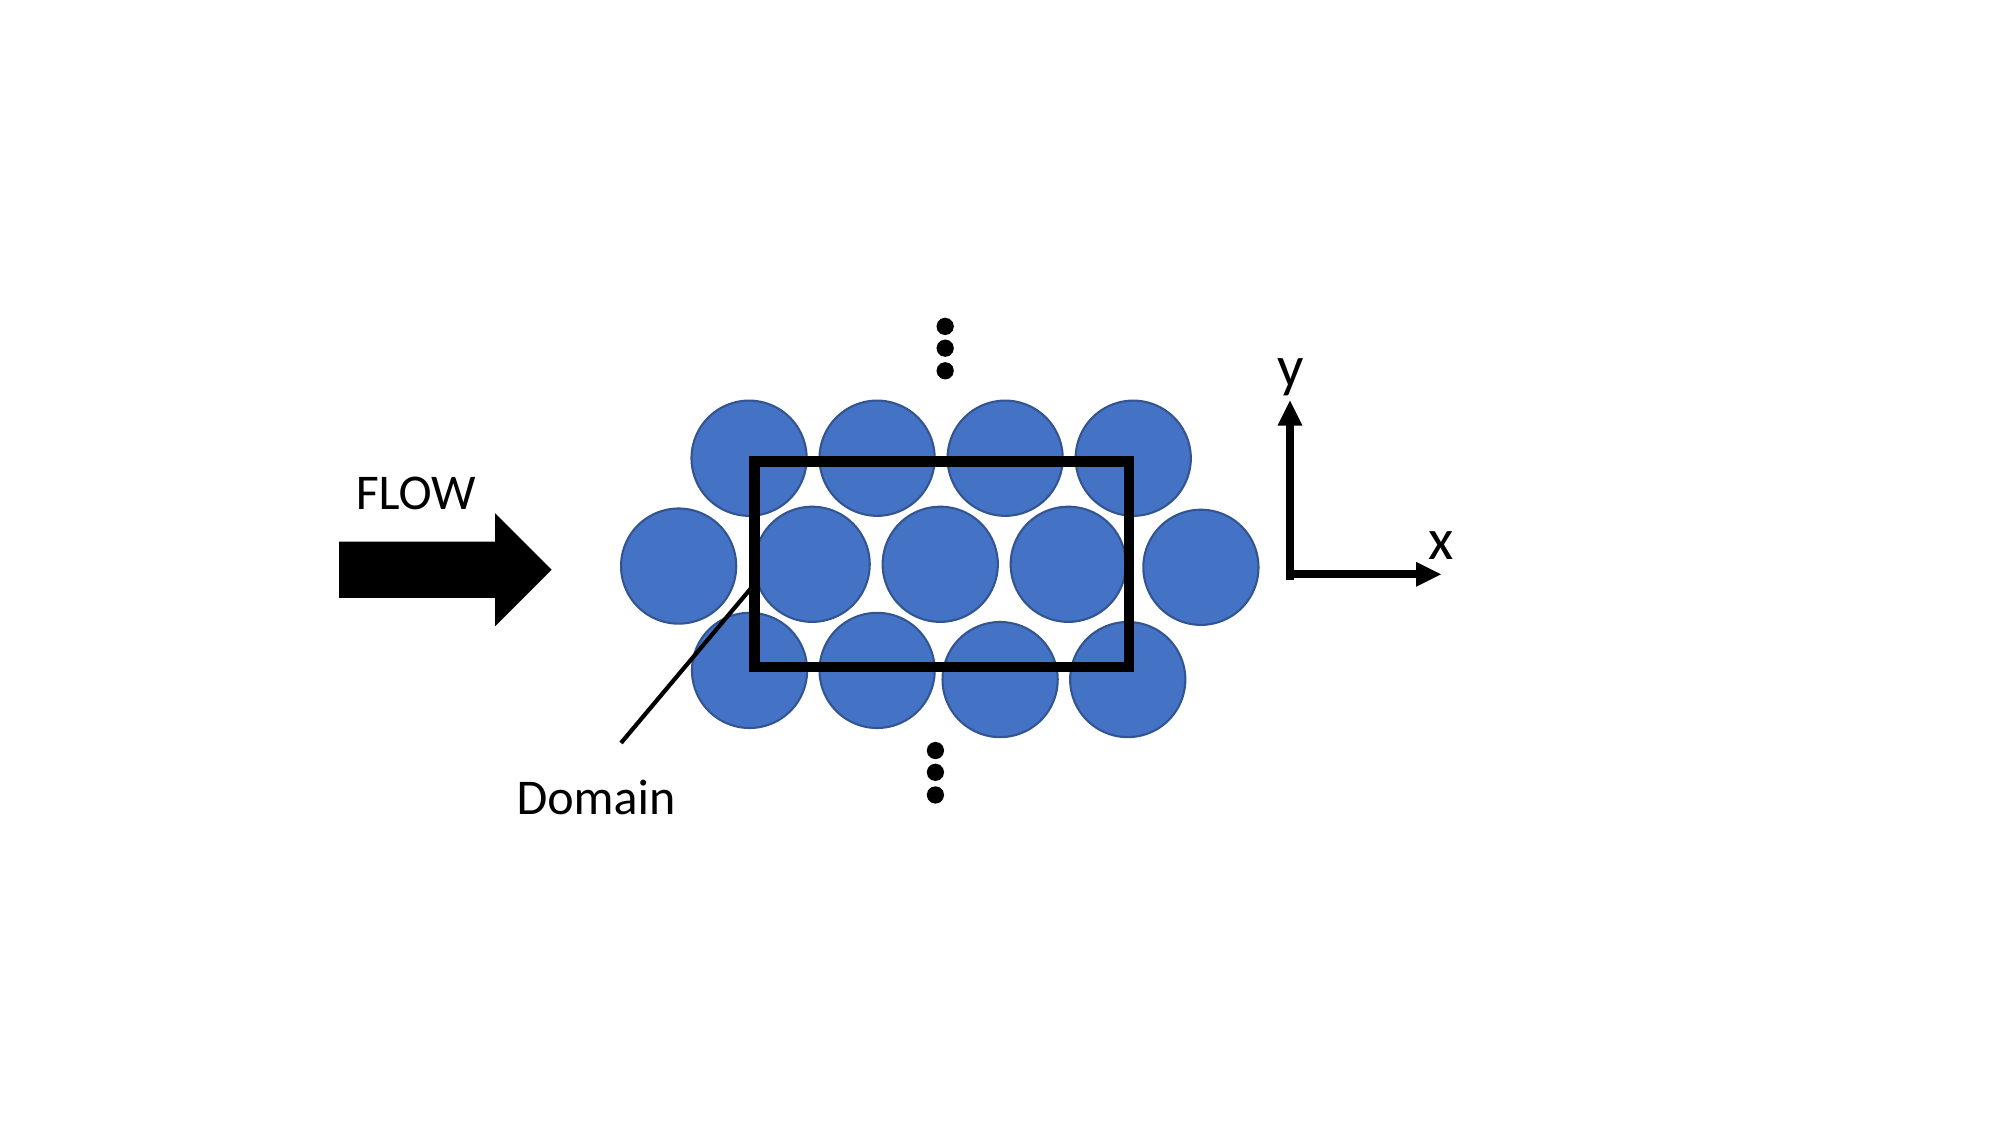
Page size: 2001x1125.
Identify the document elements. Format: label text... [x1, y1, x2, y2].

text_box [620, 584, 755, 743]
text_box [753, 460, 1130, 668]
text_box x [1413, 493, 1469, 579]
text_box [339, 513, 552, 627]
text_box FLOW [340, 452, 491, 527]
text_box [690, 399, 808, 517]
text_box [946, 399, 1064, 460]
text_box [818, 668, 936, 730]
text_box y [1262, 320, 1319, 406]
text_box [1074, 399, 1192, 517]
text_box Domain [501, 757, 691, 832]
text_box [941, 668, 1059, 739]
text_box [755, 668, 809, 729]
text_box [937, 318, 953, 379]
text_box [1142, 508, 1260, 626]
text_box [927, 742, 944, 803]
text_box [818, 399, 936, 460]
text_box [1069, 621, 1187, 739]
text_box [619, 507, 738, 584]
